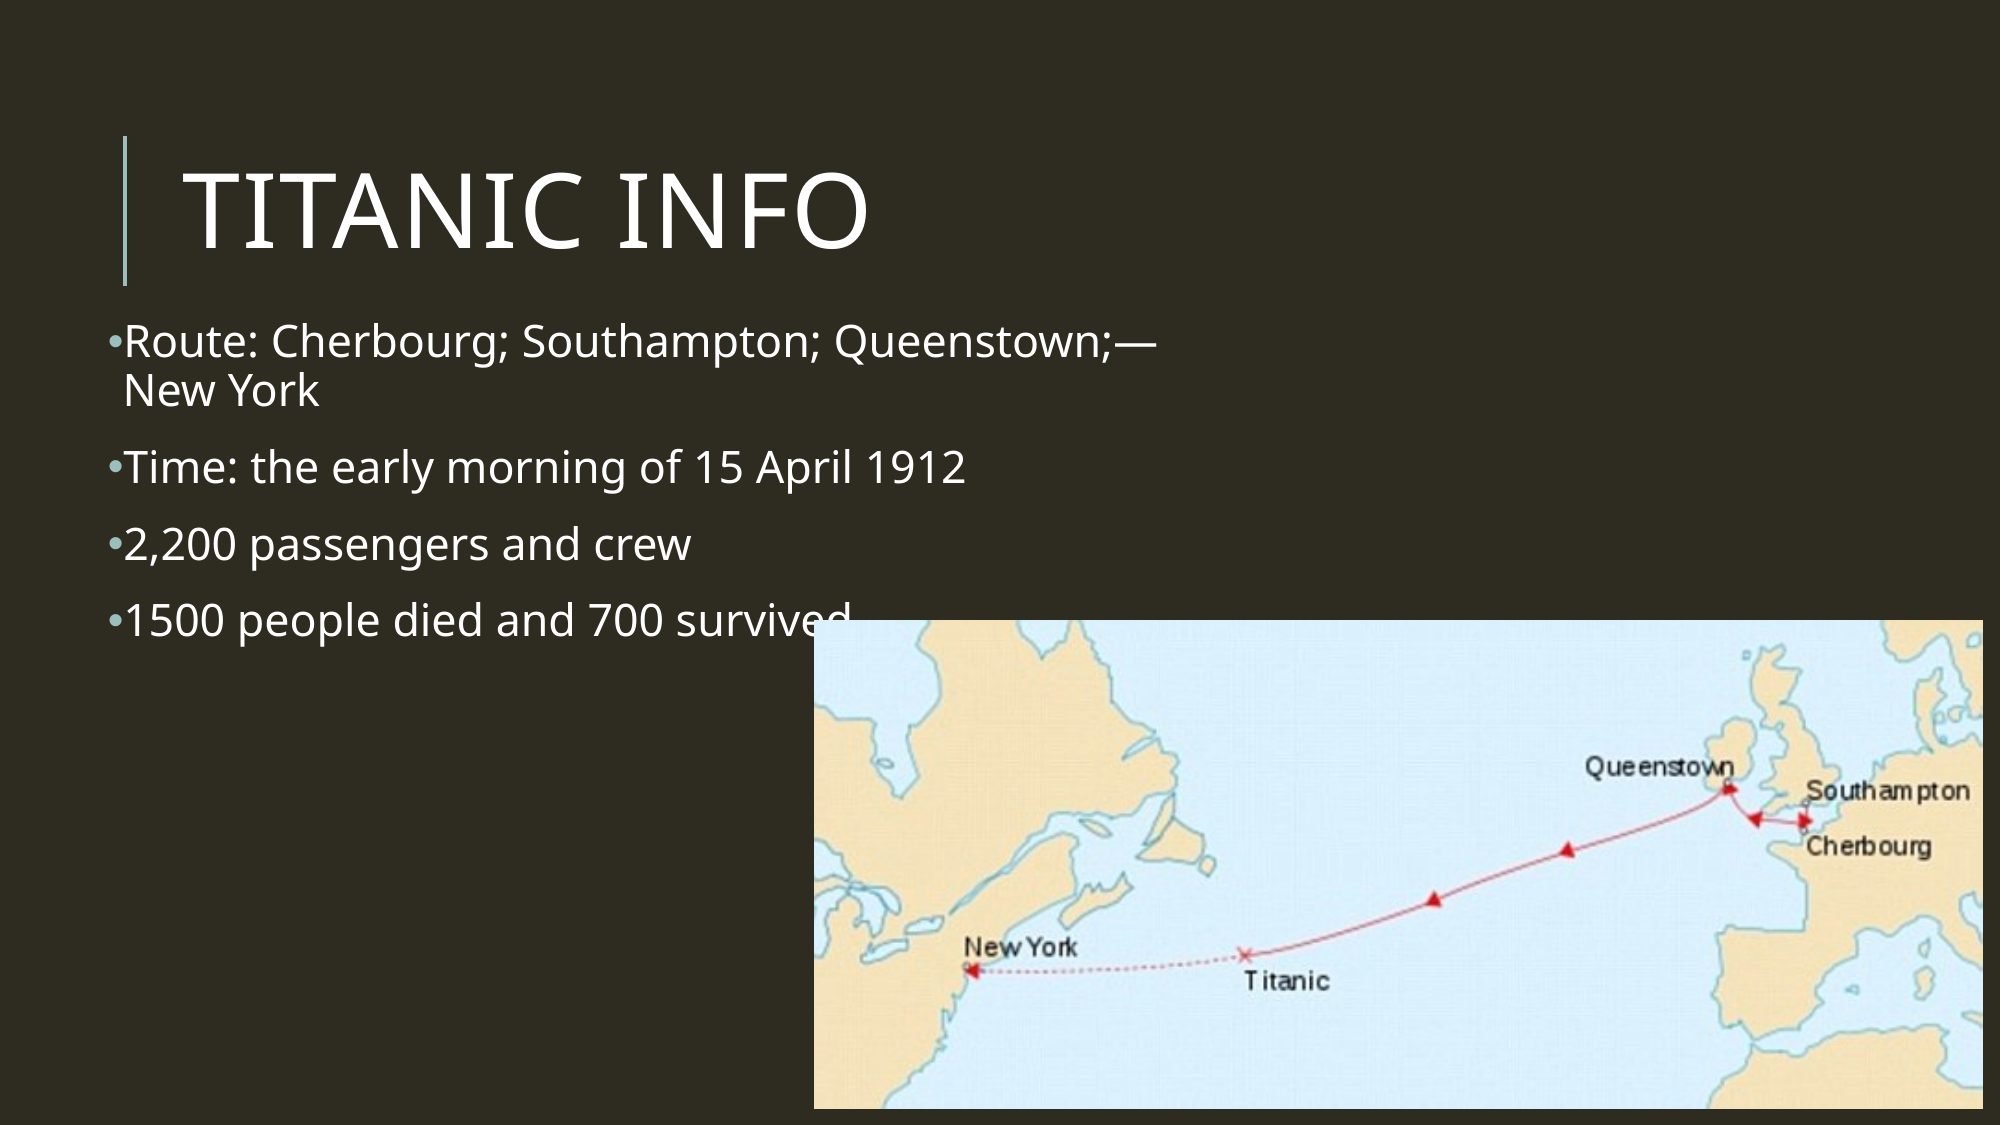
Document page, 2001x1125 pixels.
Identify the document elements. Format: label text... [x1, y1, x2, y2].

picture [814, 620, 1983, 1110]
list Route: Cherbourg; Southampton; Queenstown;—New York Time: the early morning of 15 April 1912 2,200 passengers and crew 1500 people died and 700 survived [100, 311, 1210, 656]
title Titanic info [168, 96, 1763, 342]
